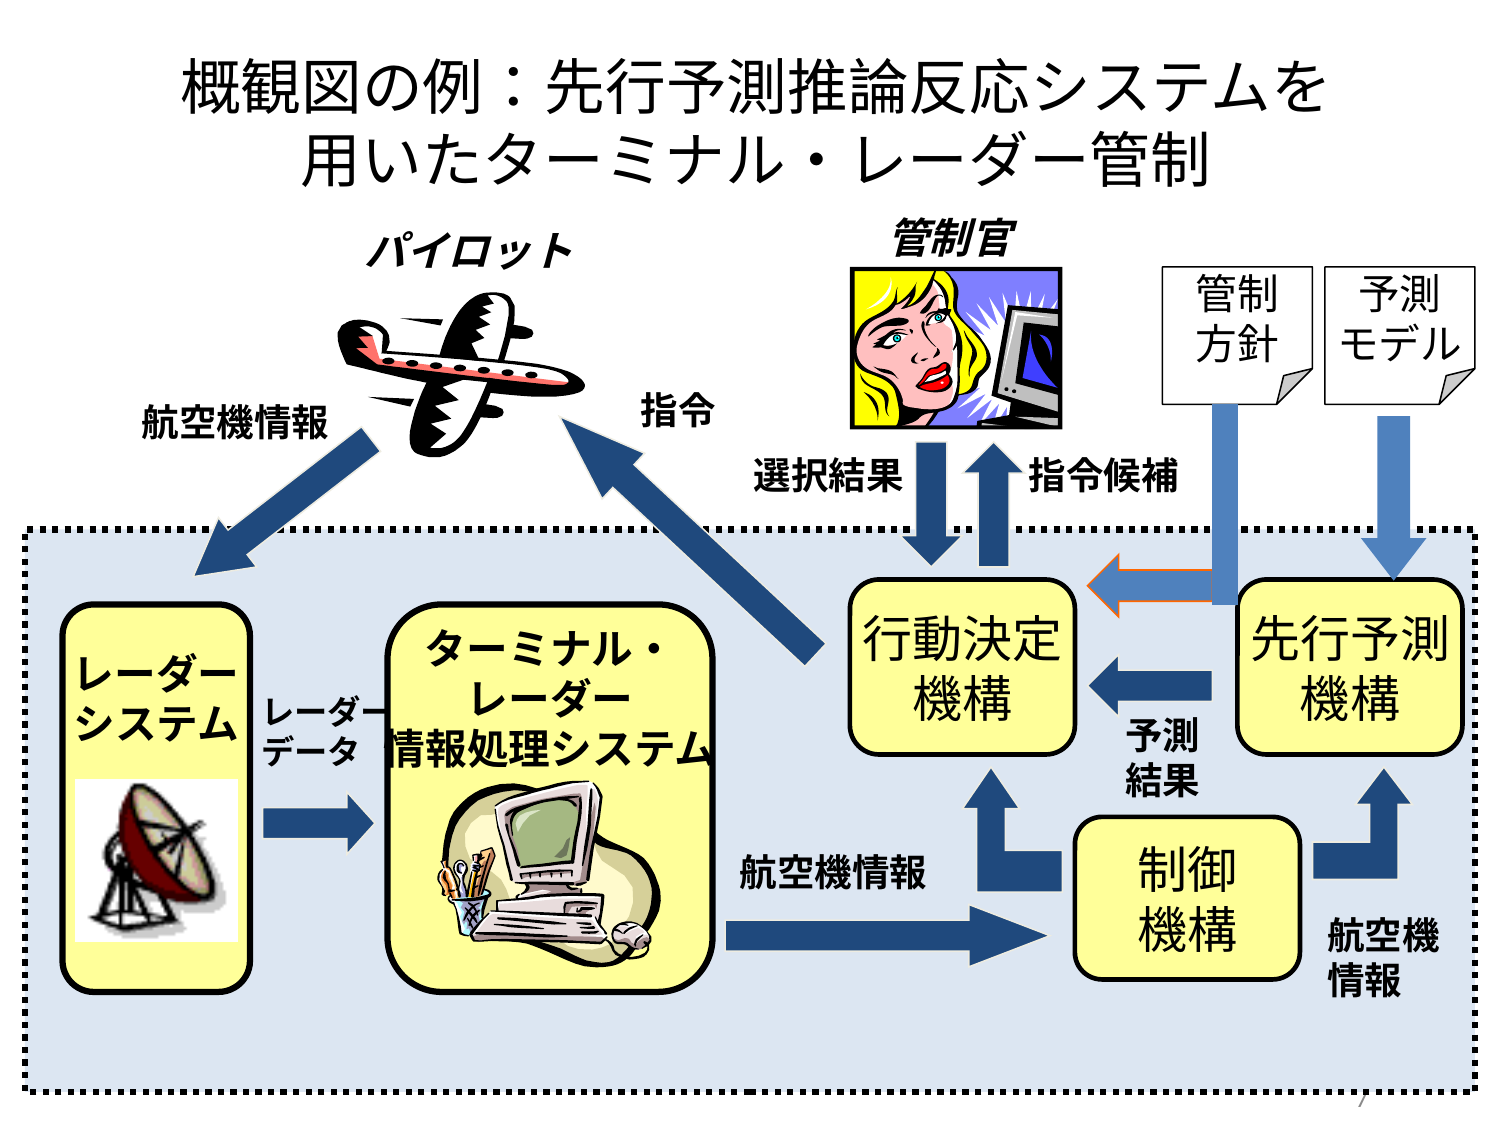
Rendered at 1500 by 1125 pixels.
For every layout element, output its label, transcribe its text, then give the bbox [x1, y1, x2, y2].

text_box 指令候補 [1013, 444, 1194, 504]
text_box [585, 430, 827, 667]
text_box 予測 結果 [1100, 704, 1225, 810]
text_box [1087, 654, 1213, 704]
text_box 指令 [625, 379, 731, 440]
text_box 行動決定 機構 [849, 579, 1075, 755]
text_box 航空機 情報 [1312, 904, 1500, 1010]
text_box レーダー システム [62, 604, 250, 992]
text_box 選択結果 [738, 444, 915, 504]
picture [74, 779, 238, 943]
picture [437, 779, 663, 970]
text_box [193, 452, 361, 577]
text_box 先行予測 機構 [1237, 579, 1463, 755]
text_box 管制 方針 [1162, 266, 1313, 405]
picture [849, 266, 1063, 430]
text_box 航空機情報 [126, 391, 332, 452]
text_box [962, 767, 1063, 893]
text_box [1312, 767, 1413, 880]
slide_number 7 [1074, 1092, 1388, 1125]
text_box 航空機情報 [725, 841, 975, 902]
text_box レーダー データ [250, 683, 387, 779]
picture [337, 291, 588, 459]
text_box ターミナル・ レーダー 情報処理システム [387, 604, 713, 992]
text_box [1212, 404, 1238, 605]
text_box パイロット [337, 216, 600, 342]
text_box [725, 904, 1051, 967]
text_box [962, 441, 1013, 567]
text_box 制御 機構 [1074, 816, 1300, 980]
text_box 予測 モデル [1324, 266, 1475, 405]
text_box [1087, 554, 1212, 617]
text_box 管制官 [849, 204, 1050, 266]
text_box [899, 441, 963, 567]
text_box [262, 791, 376, 855]
text_box [24, 529, 1475, 1092]
text_box [1362, 416, 1425, 580]
title 概観図の例：先行予測推論反応システムを 用いたターミナル・レーダー管制 [112, 40, 1400, 204]
